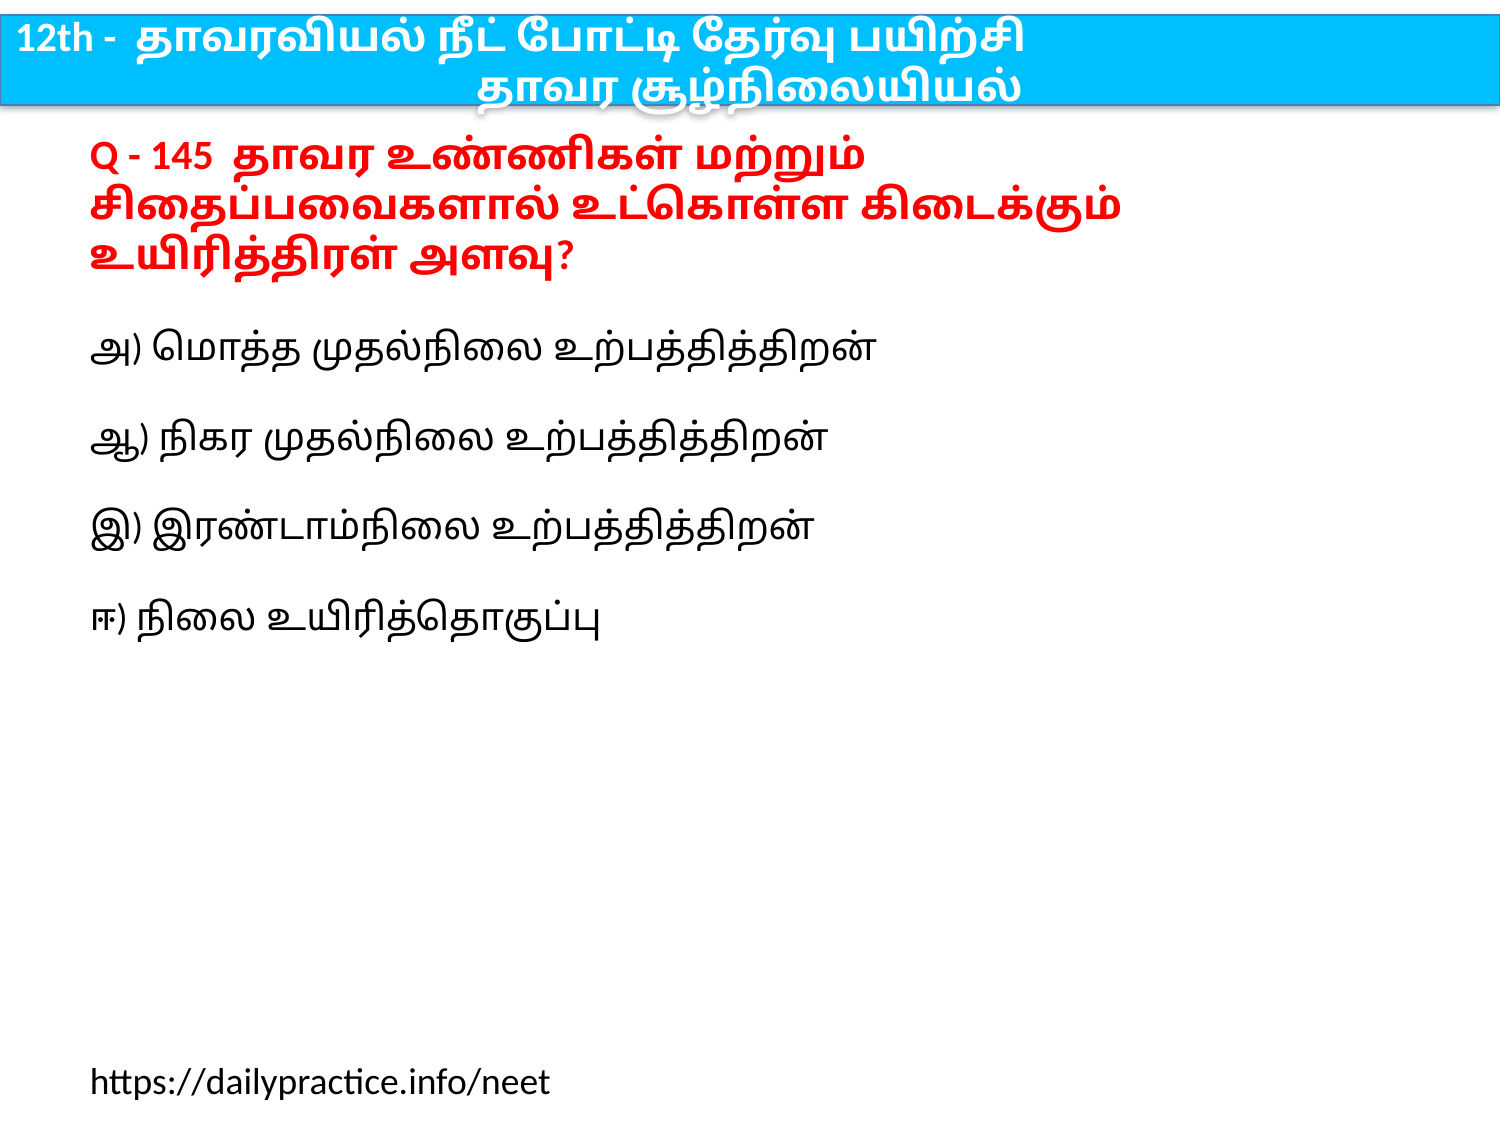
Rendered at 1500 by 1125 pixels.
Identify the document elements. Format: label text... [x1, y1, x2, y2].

text_box https://dailypractice.info/neet [74, 1049, 675, 1110]
text_box 12th - தாவரவியல் நீட் போட்டி தேர்வு பயிற்சி தாவர சூழ்நிலையியல் [0, 14, 1500, 106]
text_box Q - 145 தாவர உண்ணிகள் மற்றும் சிதைப்பவைகளால் உட்கொள்ள கிடைக்கும் உயிரித்திரள் அளவு? அ) மொத்த முதல்நிலை உற்பத்தித்திறன் ஆ) நிகர முதல்நிலை உற்பத்தித்திறன் இ) இரண்டாம்நிலை உற்பத்தித்திறன் ஈ) நிலை உயிரித்தொகுப்பு [74, 75, 1275, 645]
